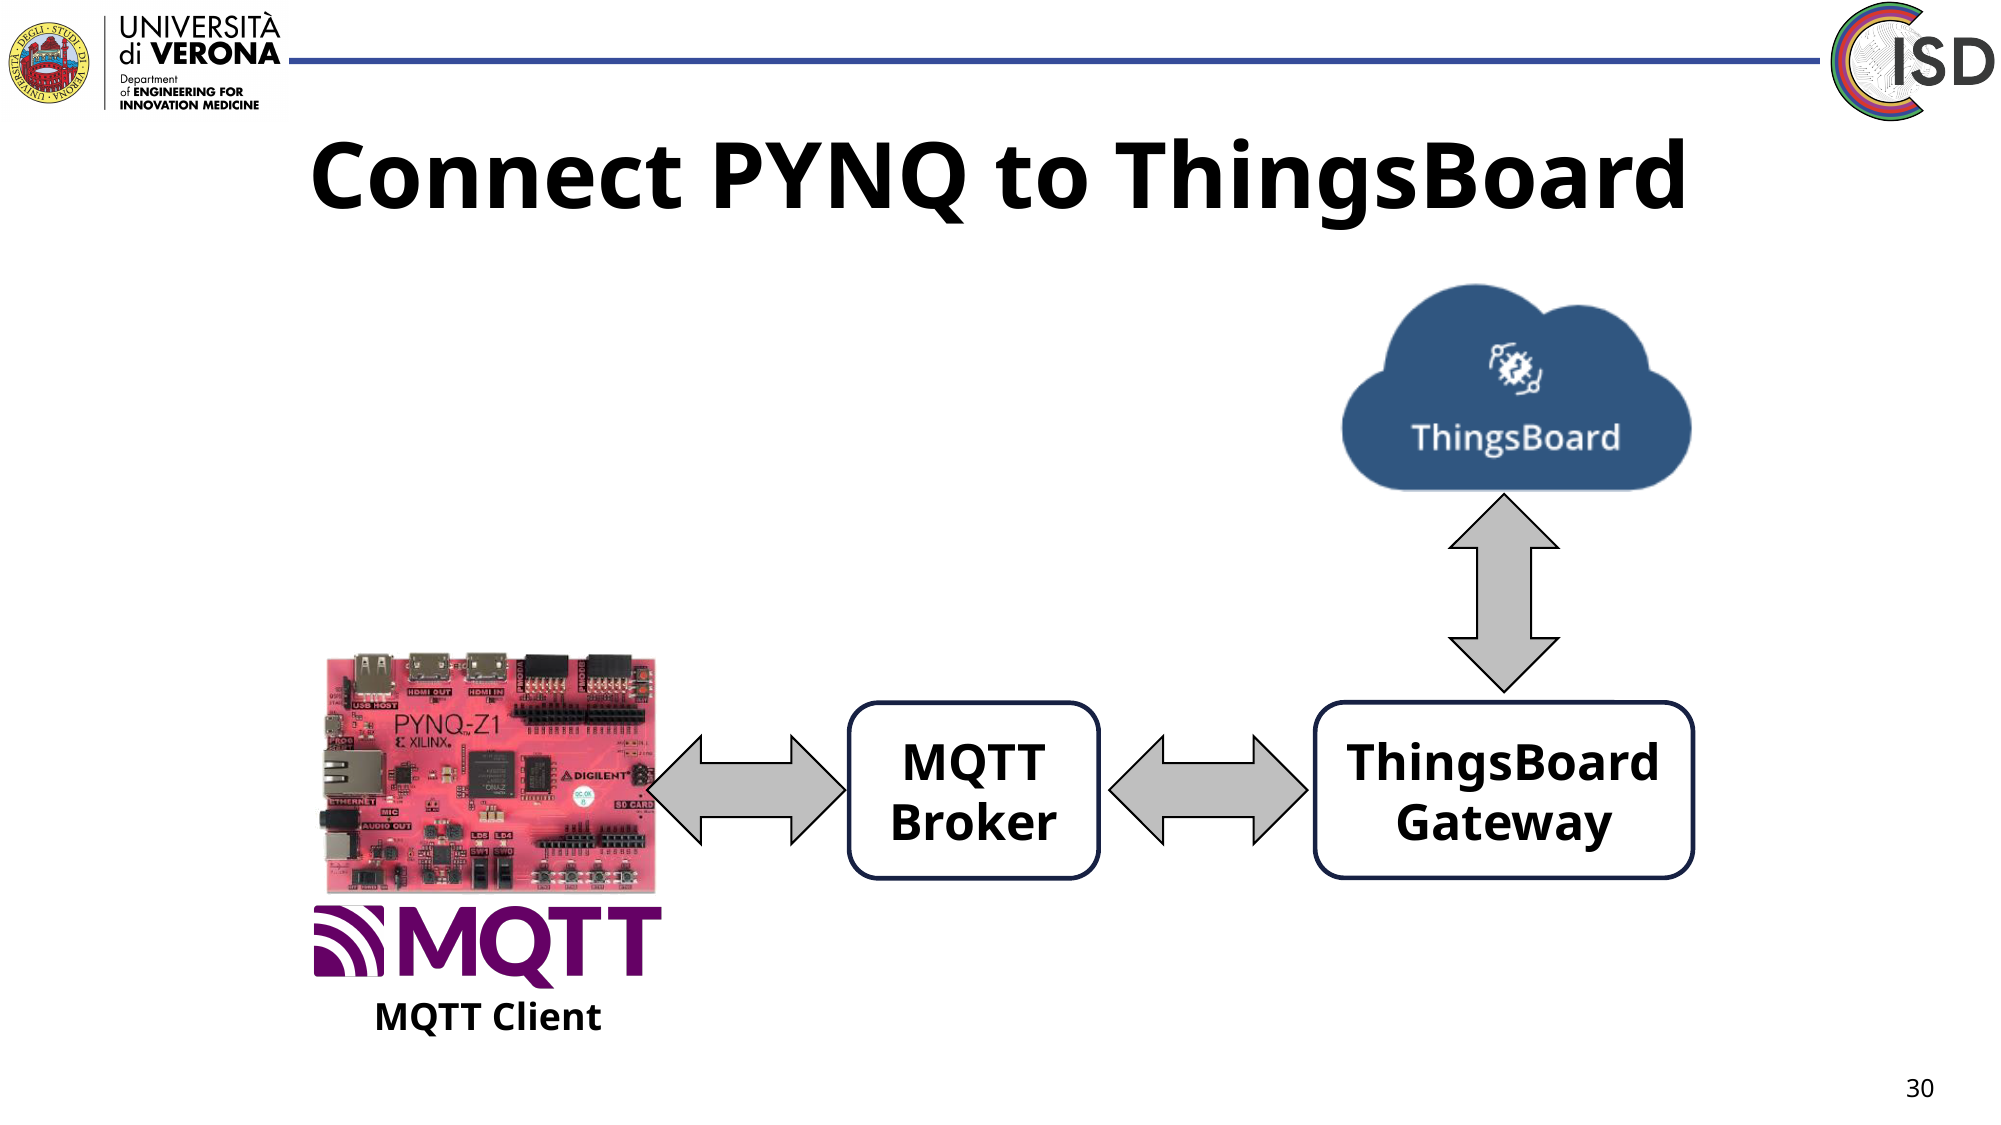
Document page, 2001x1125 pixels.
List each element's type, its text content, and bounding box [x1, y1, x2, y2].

slide_number 30 [1803, 1059, 1935, 1120]
text_box MQTT Client [335, 996, 641, 1046]
picture [1819, 0, 1996, 122]
title Connect PYNQ to ThingsBoard [65, 122, 1935, 231]
picture [1307, 239, 1701, 492]
picture [1, 0, 289, 122]
text_box MQTT Broker [848, 701, 1100, 880]
text_box ThingsBoard Gateway [1314, 701, 1695, 879]
picture [298, 898, 678, 996]
picture [315, 644, 661, 897]
text_box [1107, 733, 1310, 847]
text_box [1447, 492, 1561, 694]
text_box [661, 733, 847, 847]
